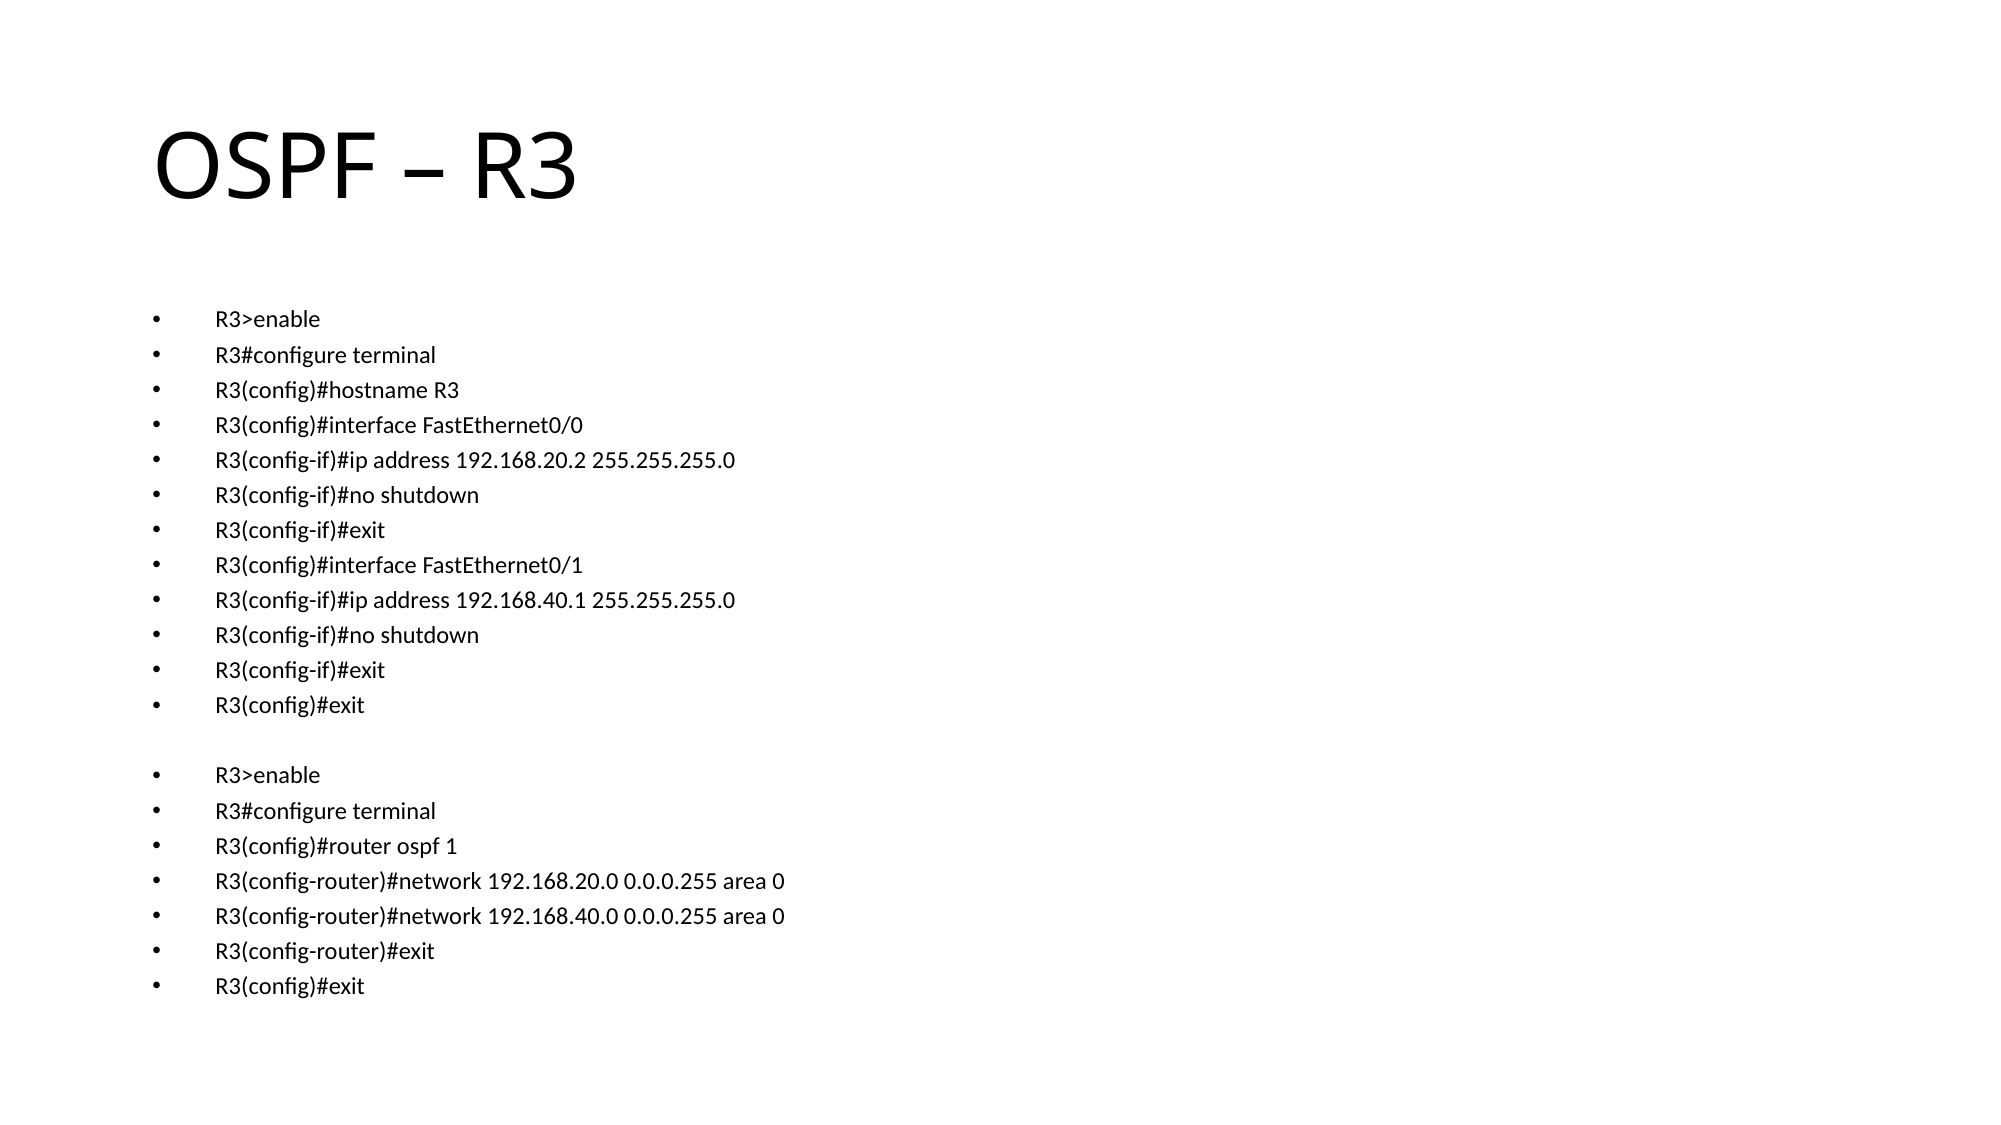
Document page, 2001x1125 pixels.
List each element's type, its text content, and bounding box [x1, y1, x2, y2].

list R3>enable R3#configure terminal R3(config)#hostname R3 R3(config)#interface FastEthernet0/0 R3(config-if)#ip address 192.168.20.2 255.255.255.0 R3(config-if)#no shutdown R3(config-if)#exit R3(config)#interface FastEthernet0/1 R3(config-if)#ip address 192.168.40.1 255.255.255.0 R3(config-if)#no shutdown R3(config-if)#exit R3(config)#exit R3>enable R3#configure terminal R3(config)#router ospf 1 R3(config-router)#network 192.168.20.0 0.0.0.255 area 0 R3(config-router)#network 192.168.40.0 0.0.0.255 area 0 R3(config-router)#exit R3(config)#exit [137, 299, 1863, 1014]
title OSPF – R3 [137, 59, 1863, 278]
